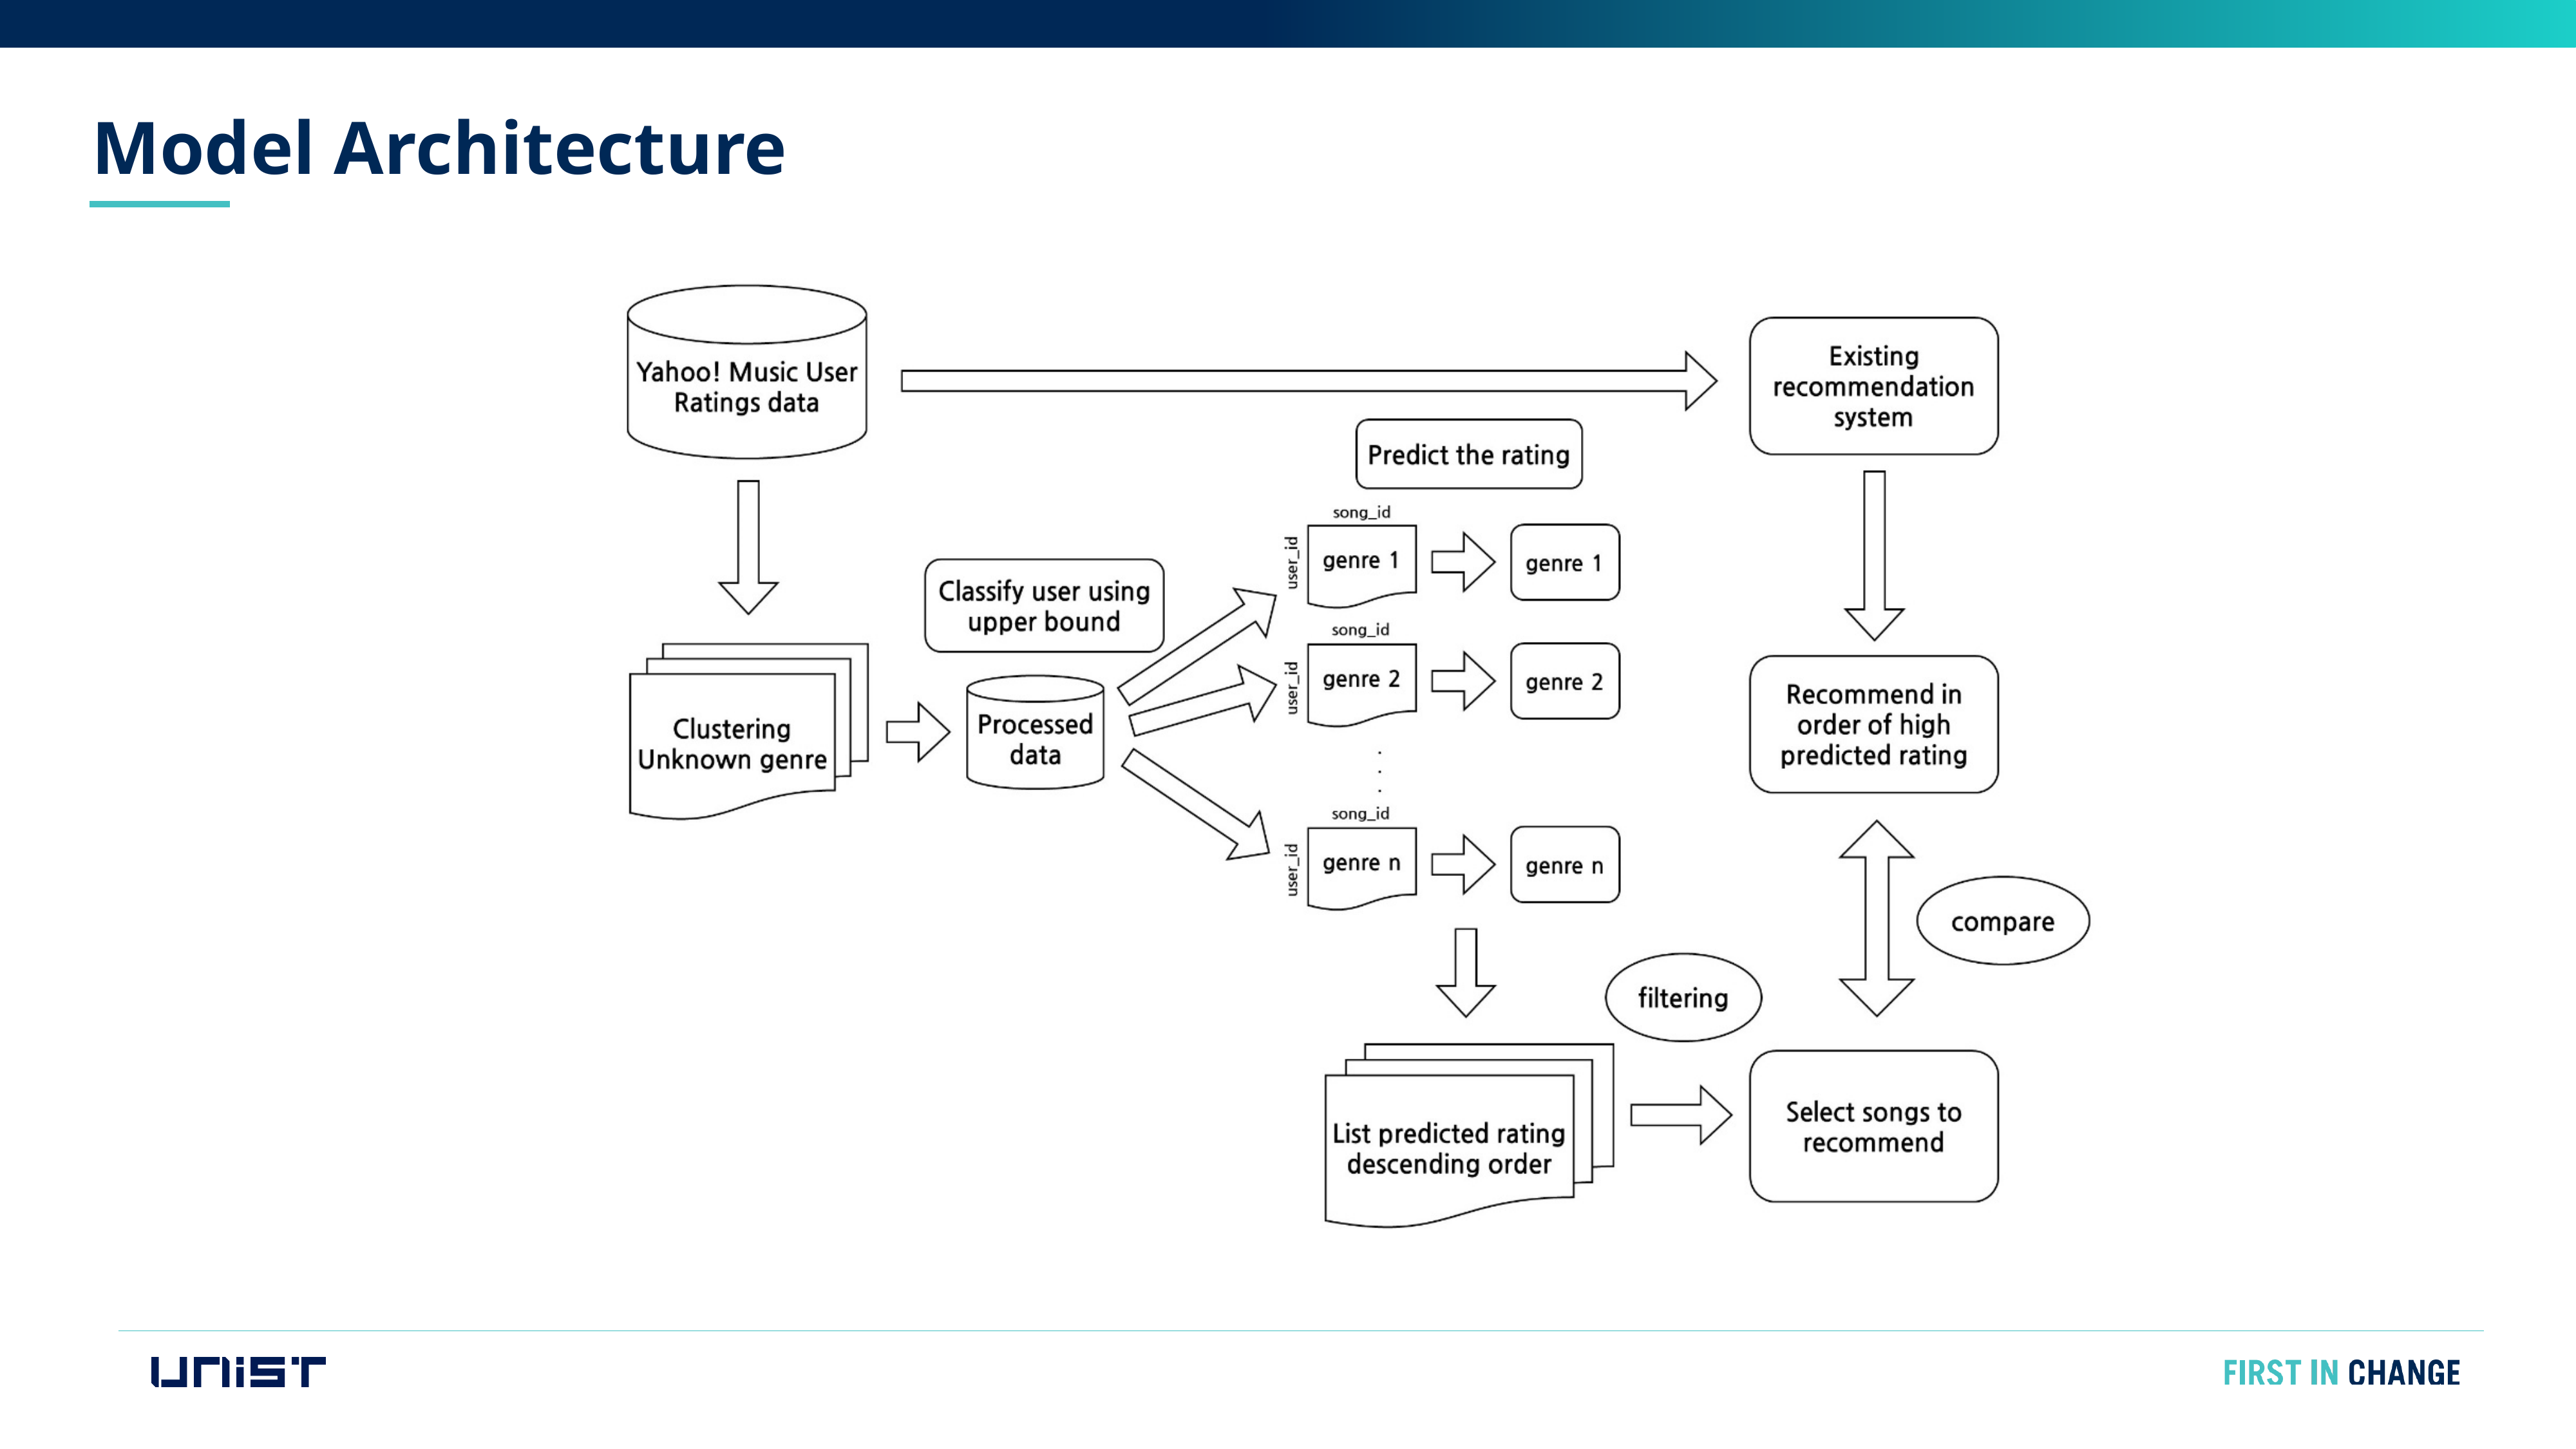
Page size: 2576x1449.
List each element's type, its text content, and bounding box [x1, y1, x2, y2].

picture [151, 1357, 326, 1387]
text_box Model Architecture [82, 97, 807, 193]
picture [591, 194, 2118, 1273]
